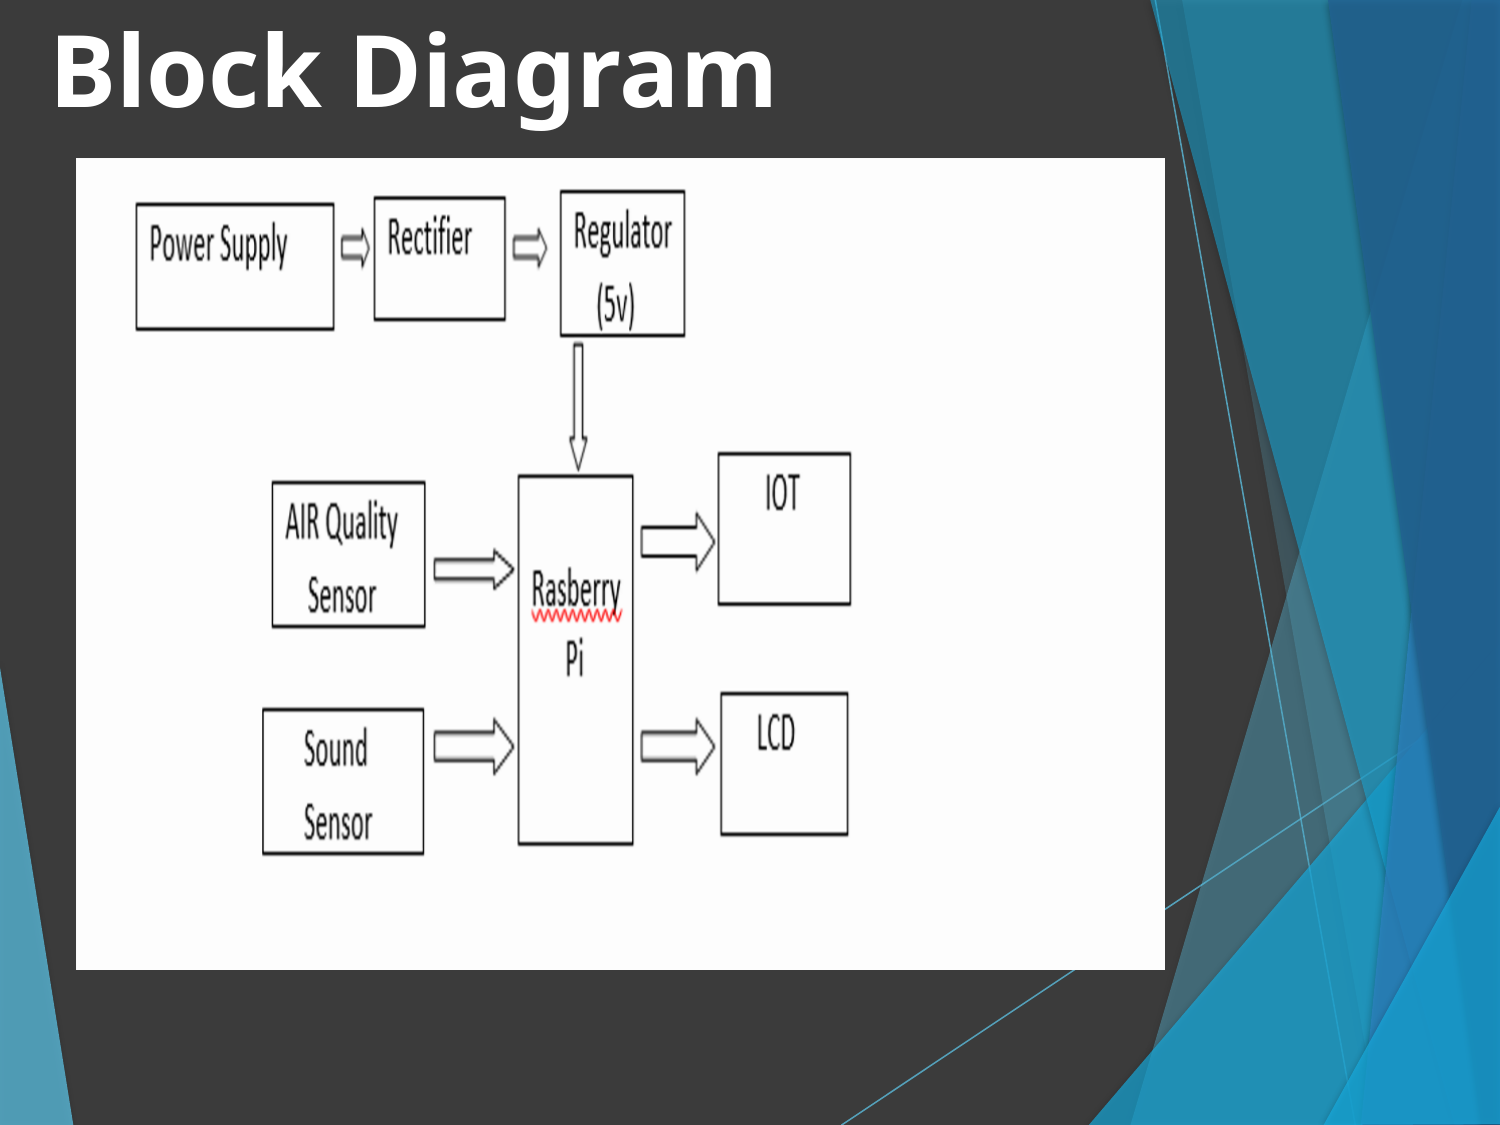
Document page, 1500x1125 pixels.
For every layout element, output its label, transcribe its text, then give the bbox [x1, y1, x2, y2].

text_box Block Diagram [34, 0, 795, 135]
picture [74, 157, 1165, 971]
